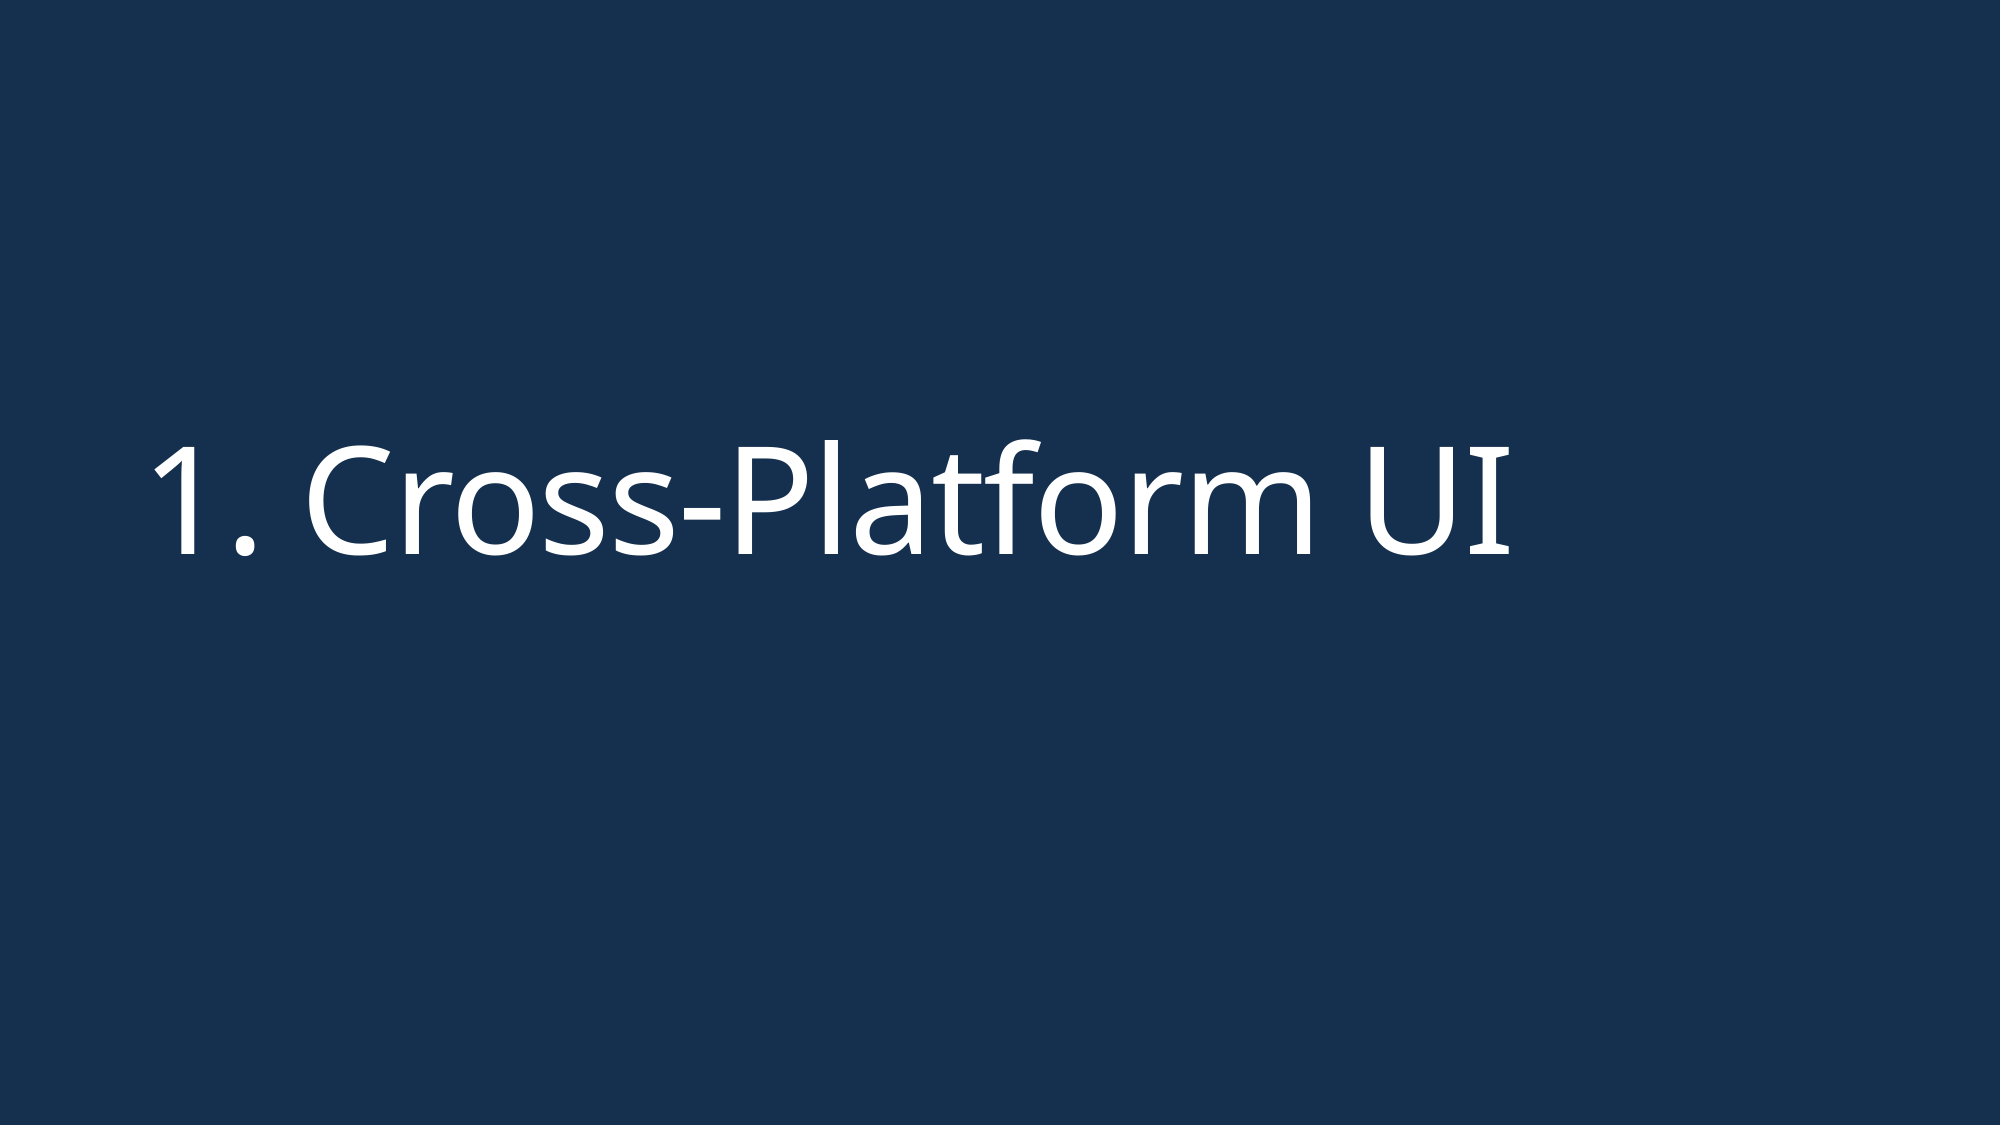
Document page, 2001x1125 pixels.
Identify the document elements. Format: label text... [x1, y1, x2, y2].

title 1. Cross-Platform UI [117, 409, 1841, 598]
